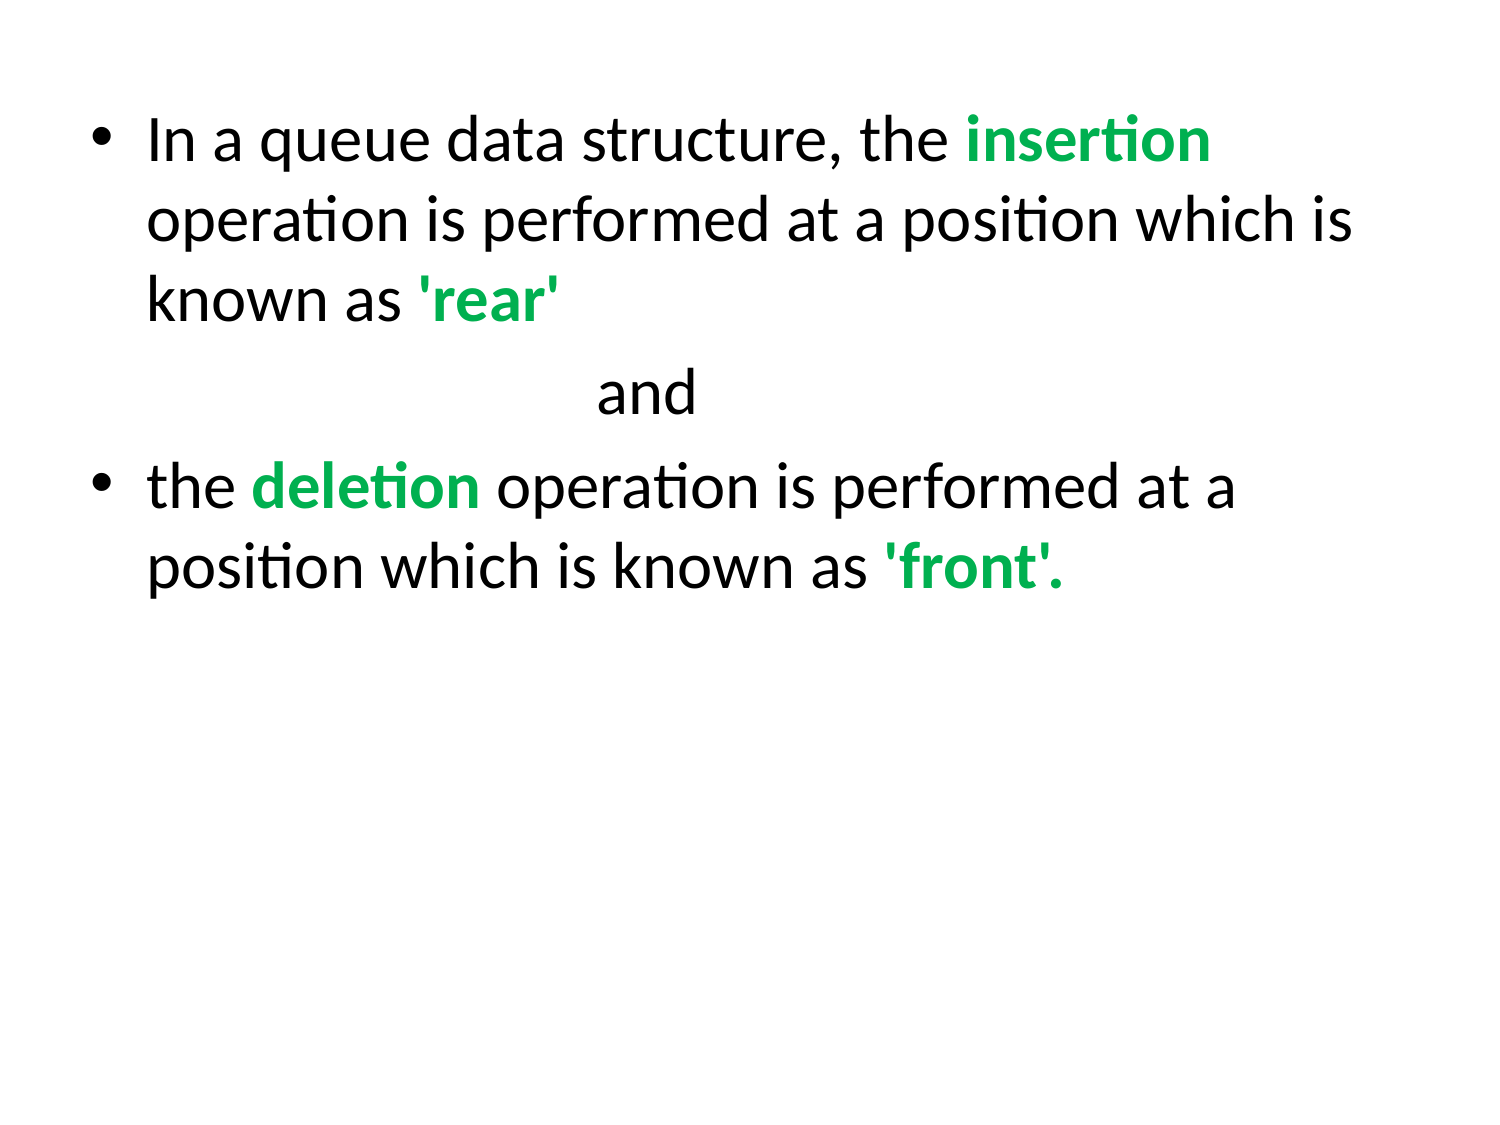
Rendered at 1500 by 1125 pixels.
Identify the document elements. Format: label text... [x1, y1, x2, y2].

list In a queue data structure, the insertion operation is performed at a position which is known as 'rear' and the deletion operation is performed at a position which is known as 'front'. [75, 87, 1425, 1005]
